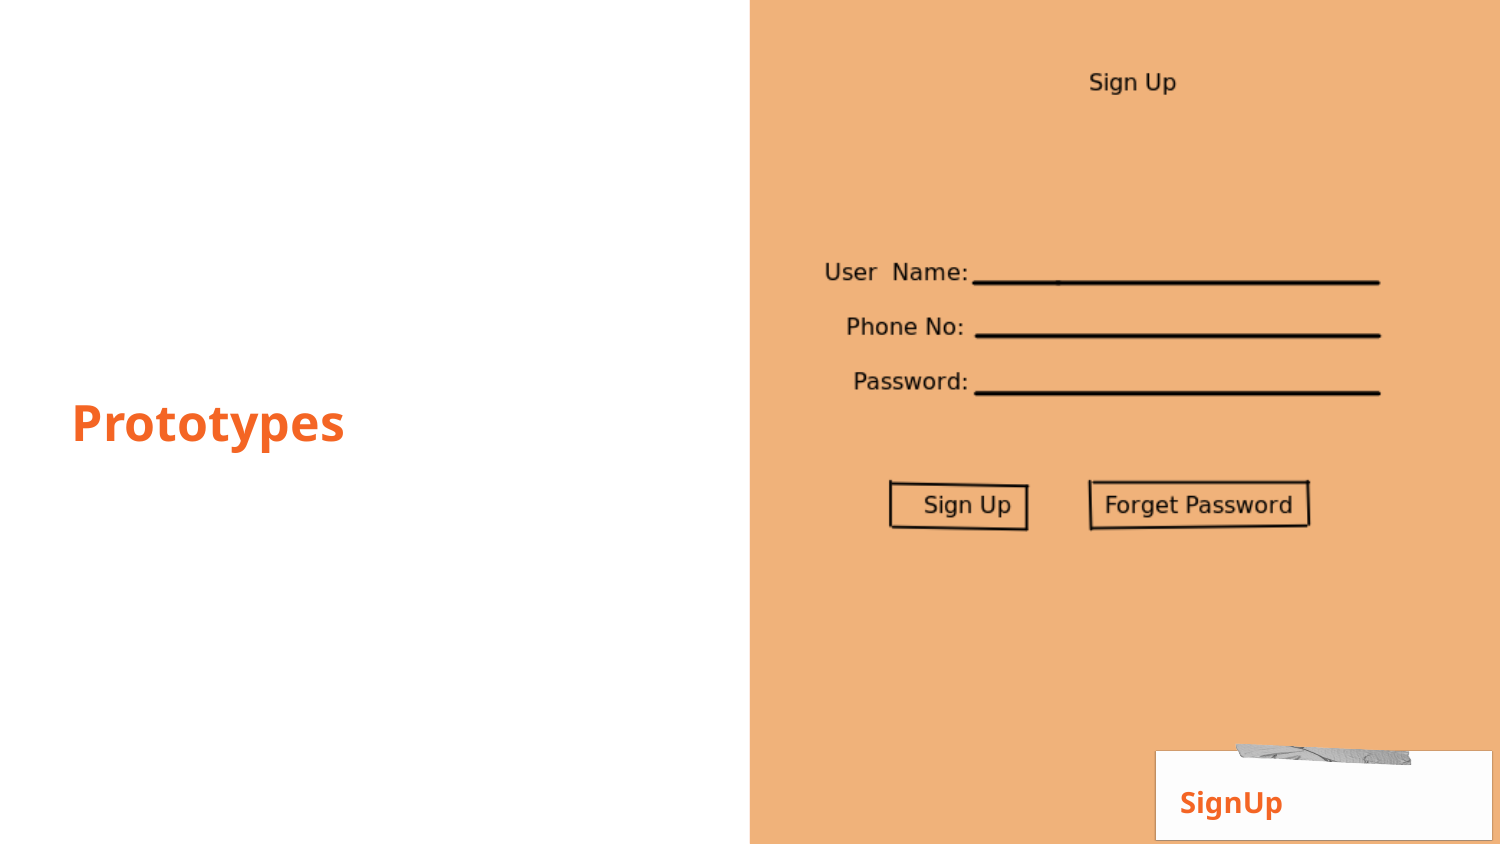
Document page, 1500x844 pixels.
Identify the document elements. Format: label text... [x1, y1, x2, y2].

title Prototypes [43, 313, 708, 530]
picture [749, 0, 1500, 844]
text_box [1141, 746, 1500, 844]
